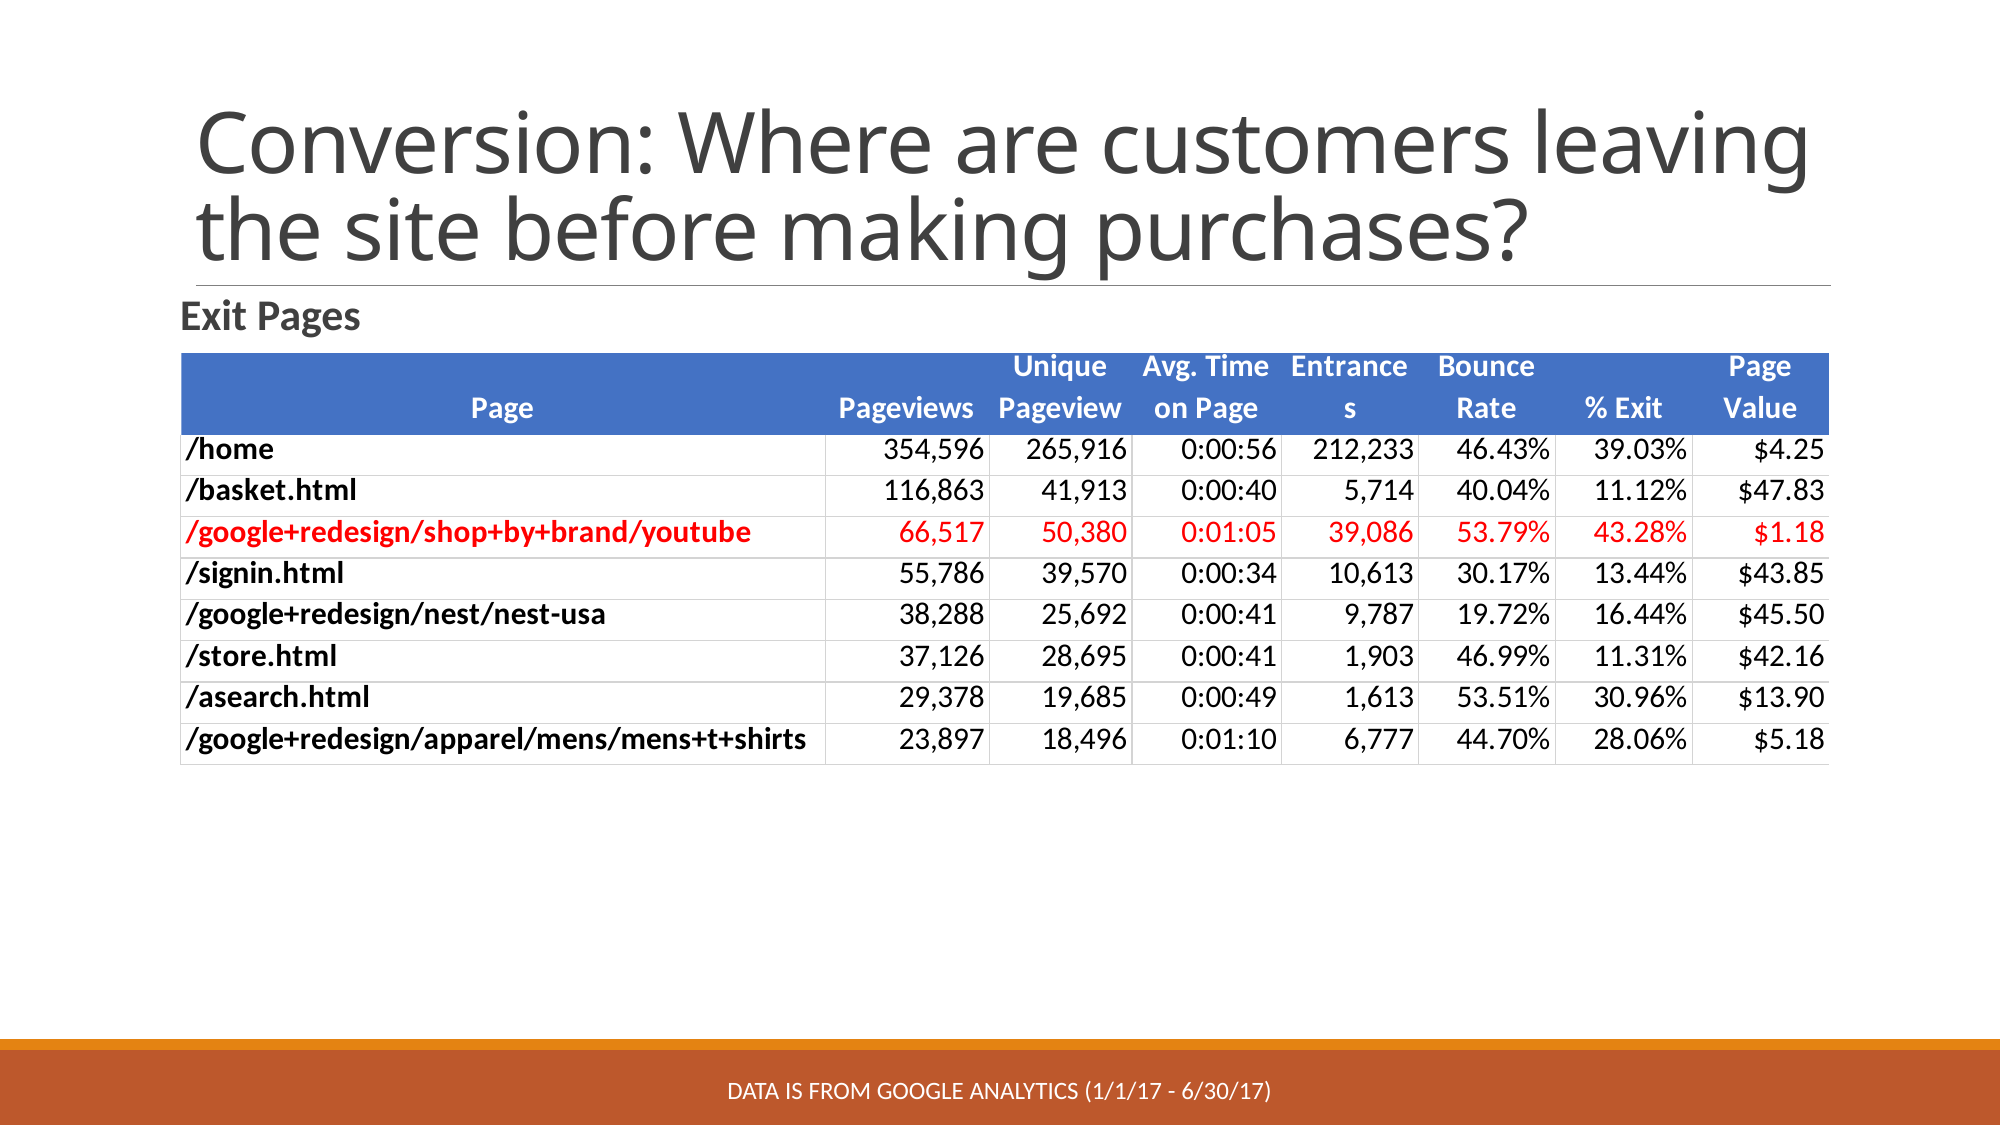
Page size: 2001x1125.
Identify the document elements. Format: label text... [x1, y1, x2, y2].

picture [179, 351, 1831, 767]
title Conversion: Where are customers leaving the site before making purchases? [180, 47, 1830, 285]
list Exit Pages [180, 285, 515, 349]
footer Data is from Google Analytics (1/1/17 - 6/30/17) [604, 1059, 1396, 1120]
